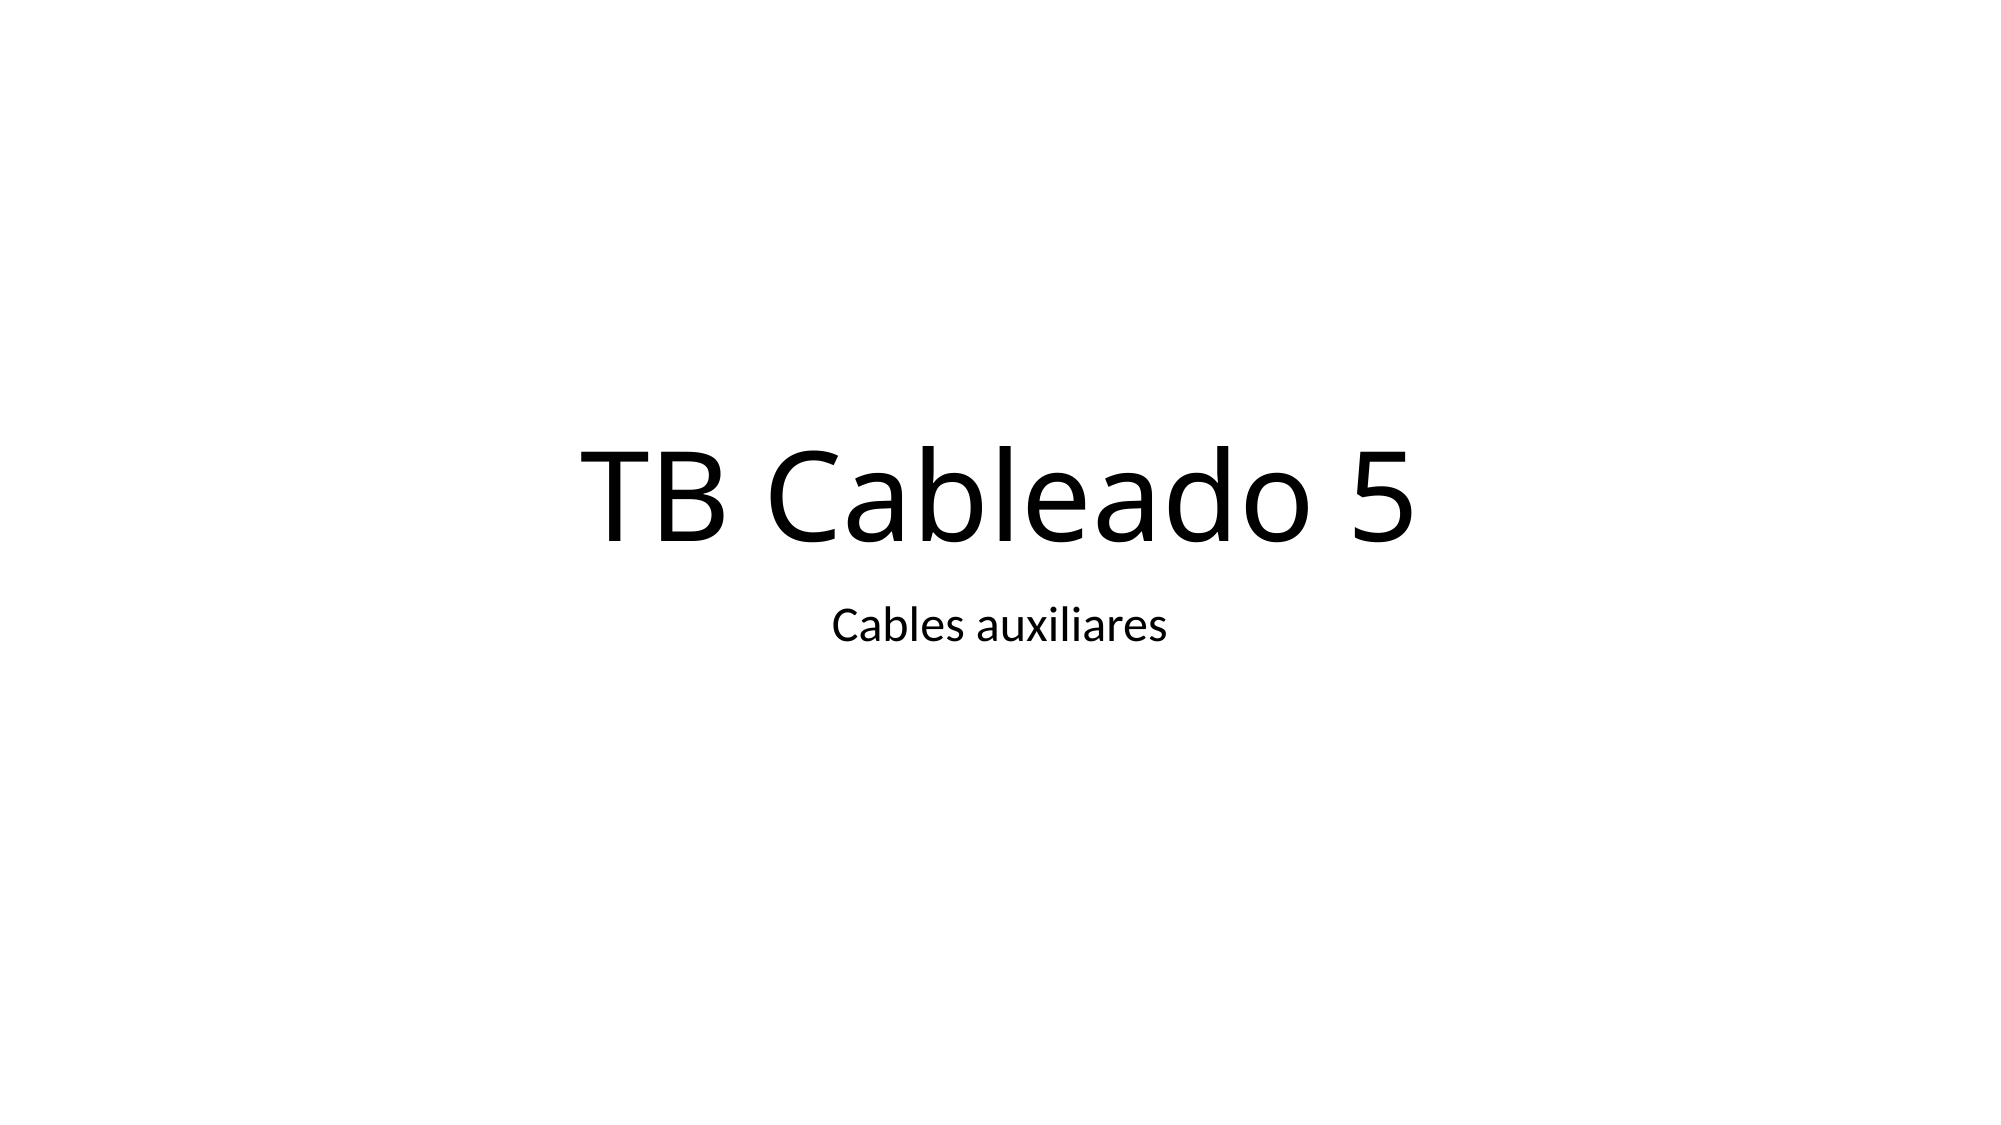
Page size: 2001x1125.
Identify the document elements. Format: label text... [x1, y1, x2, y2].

title TB Cableado 5 [249, 184, 1750, 576]
subtitle Cables auxiliares [249, 590, 1750, 863]
